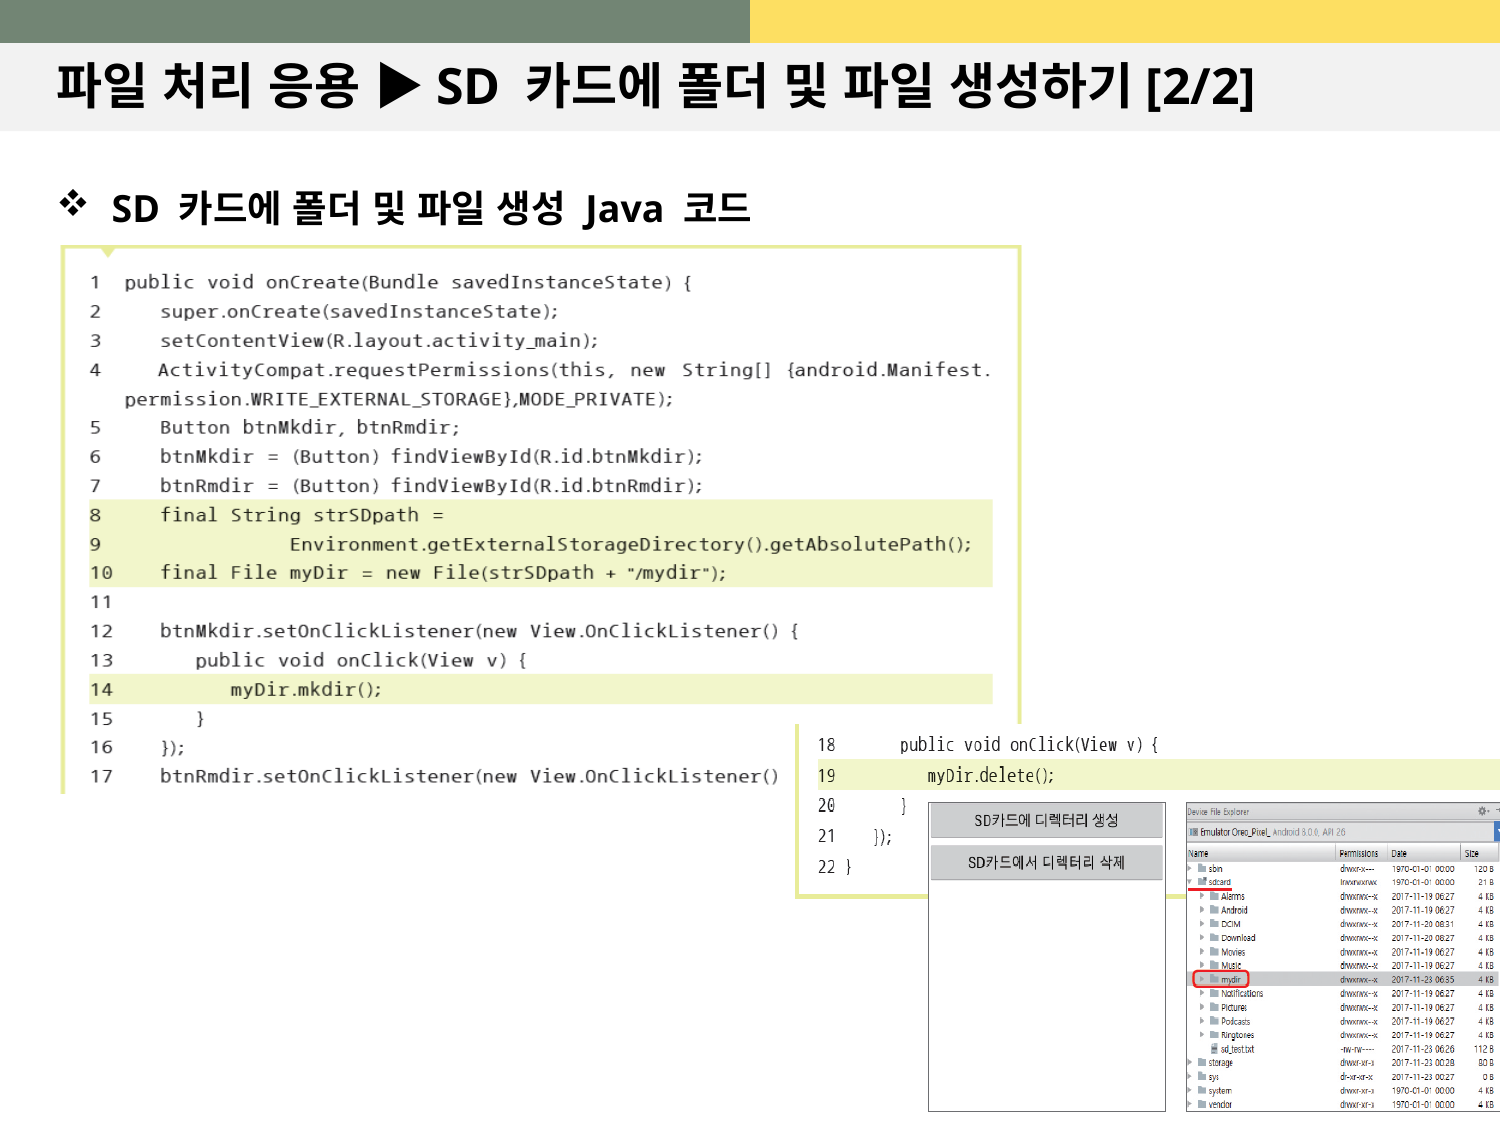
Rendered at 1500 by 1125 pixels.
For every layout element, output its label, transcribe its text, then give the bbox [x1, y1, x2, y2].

picture [57, 245, 1500, 1117]
title 파일 처리 응용 ▶SD 카드에 폴더 및 파일 생성하기[2/2] [41, 42, 1459, 128]
list SD 카드에 폴더 및 파일 생성 Java 코드 [41, 172, 1459, 1048]
